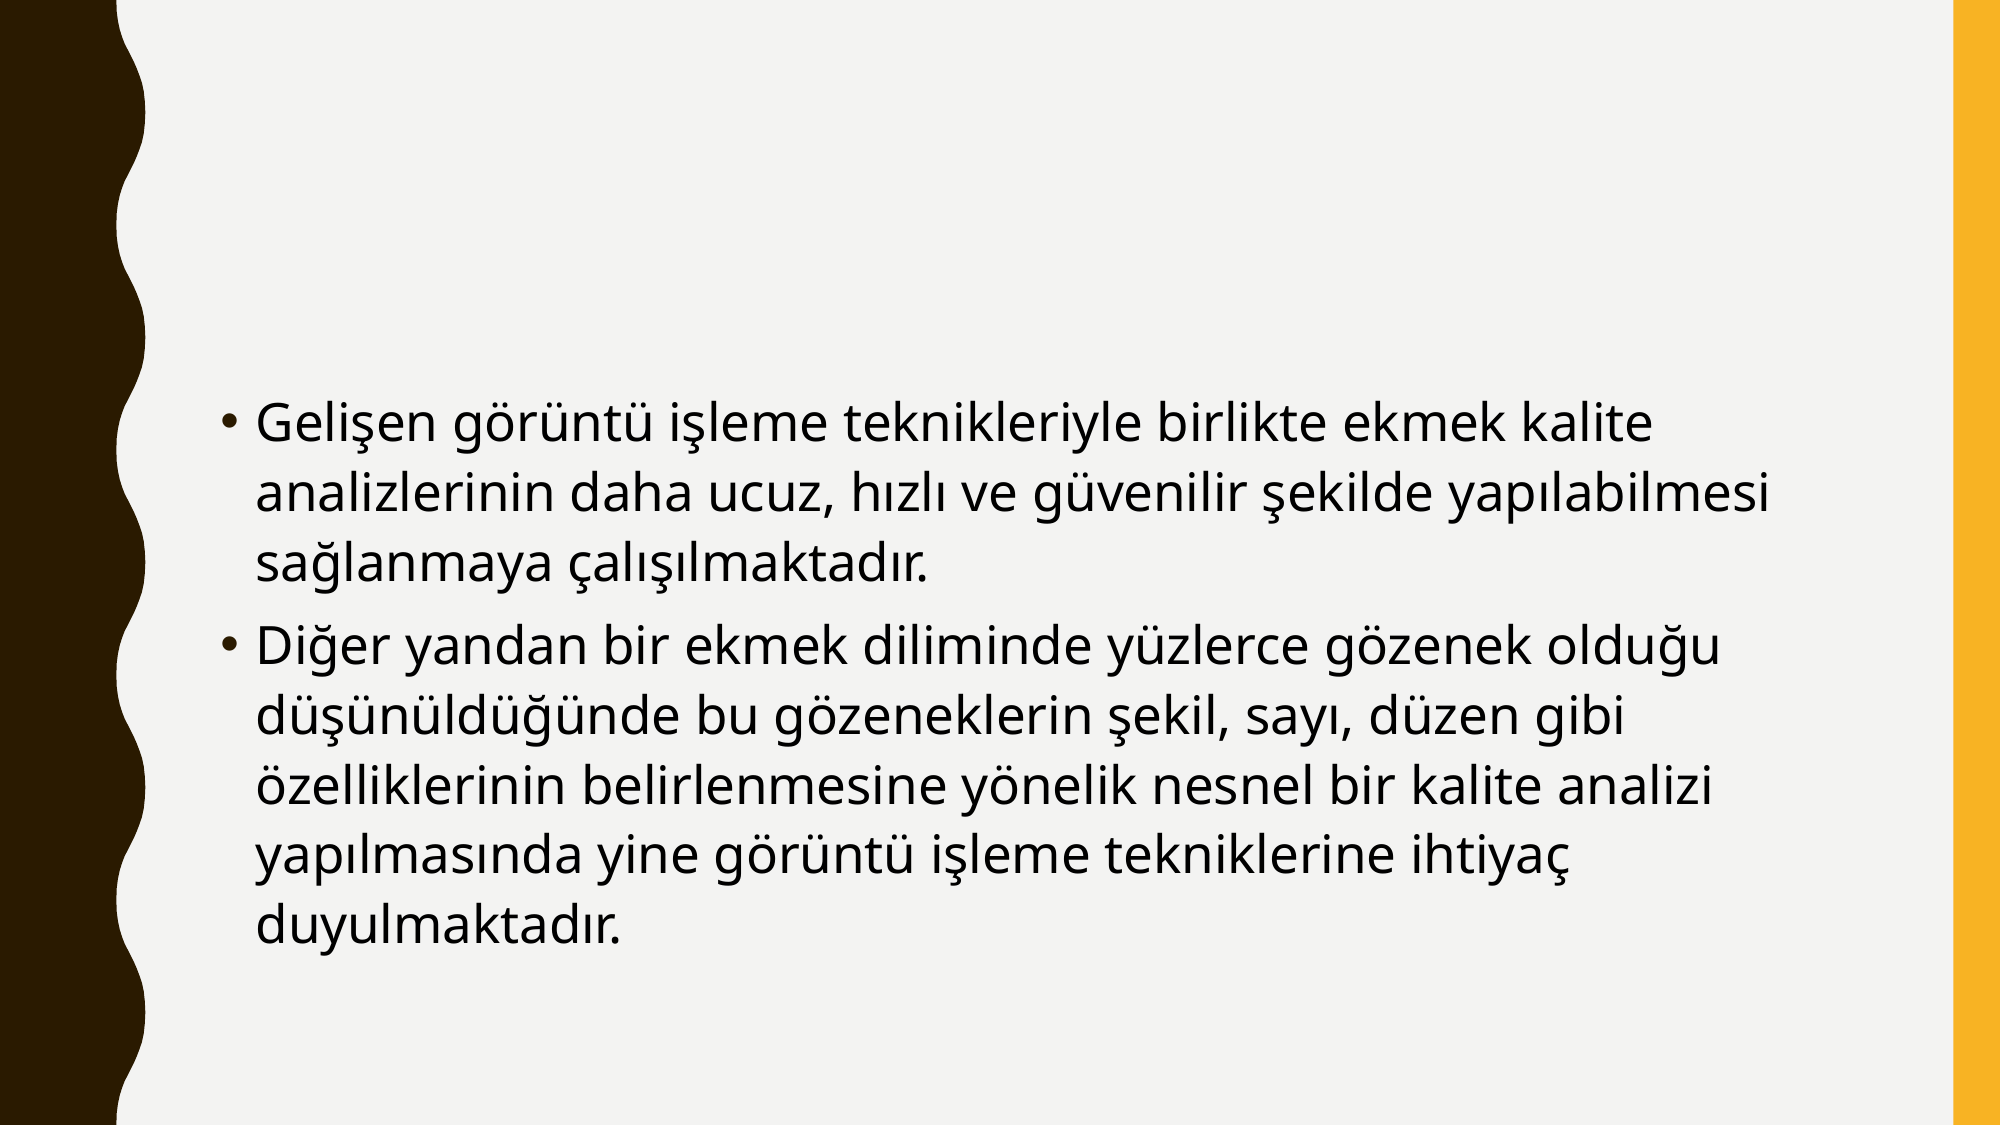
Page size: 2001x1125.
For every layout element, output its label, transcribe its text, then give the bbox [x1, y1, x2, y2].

list Gelişen görüntü işleme teknikleriyle birlikte ekmek kalite analizlerinin daha ucuz, hızlı ve güvenilir şekilde yapılabilmesi sağlanmaya çalışılmaktadır. Diğer yandan bir ekmek diliminde yüzlerce gözenek olduğu düşünüldüğünde bu gözeneklerin şekil, sayı, düzen gibi özelliklerinin belirlenmesine yönelik nesnel bir kalite analizi yapılmasında yine görüntü işleme tekniklerine ihtiyaç duyulmaktadır. [205, 375, 1875, 965]
